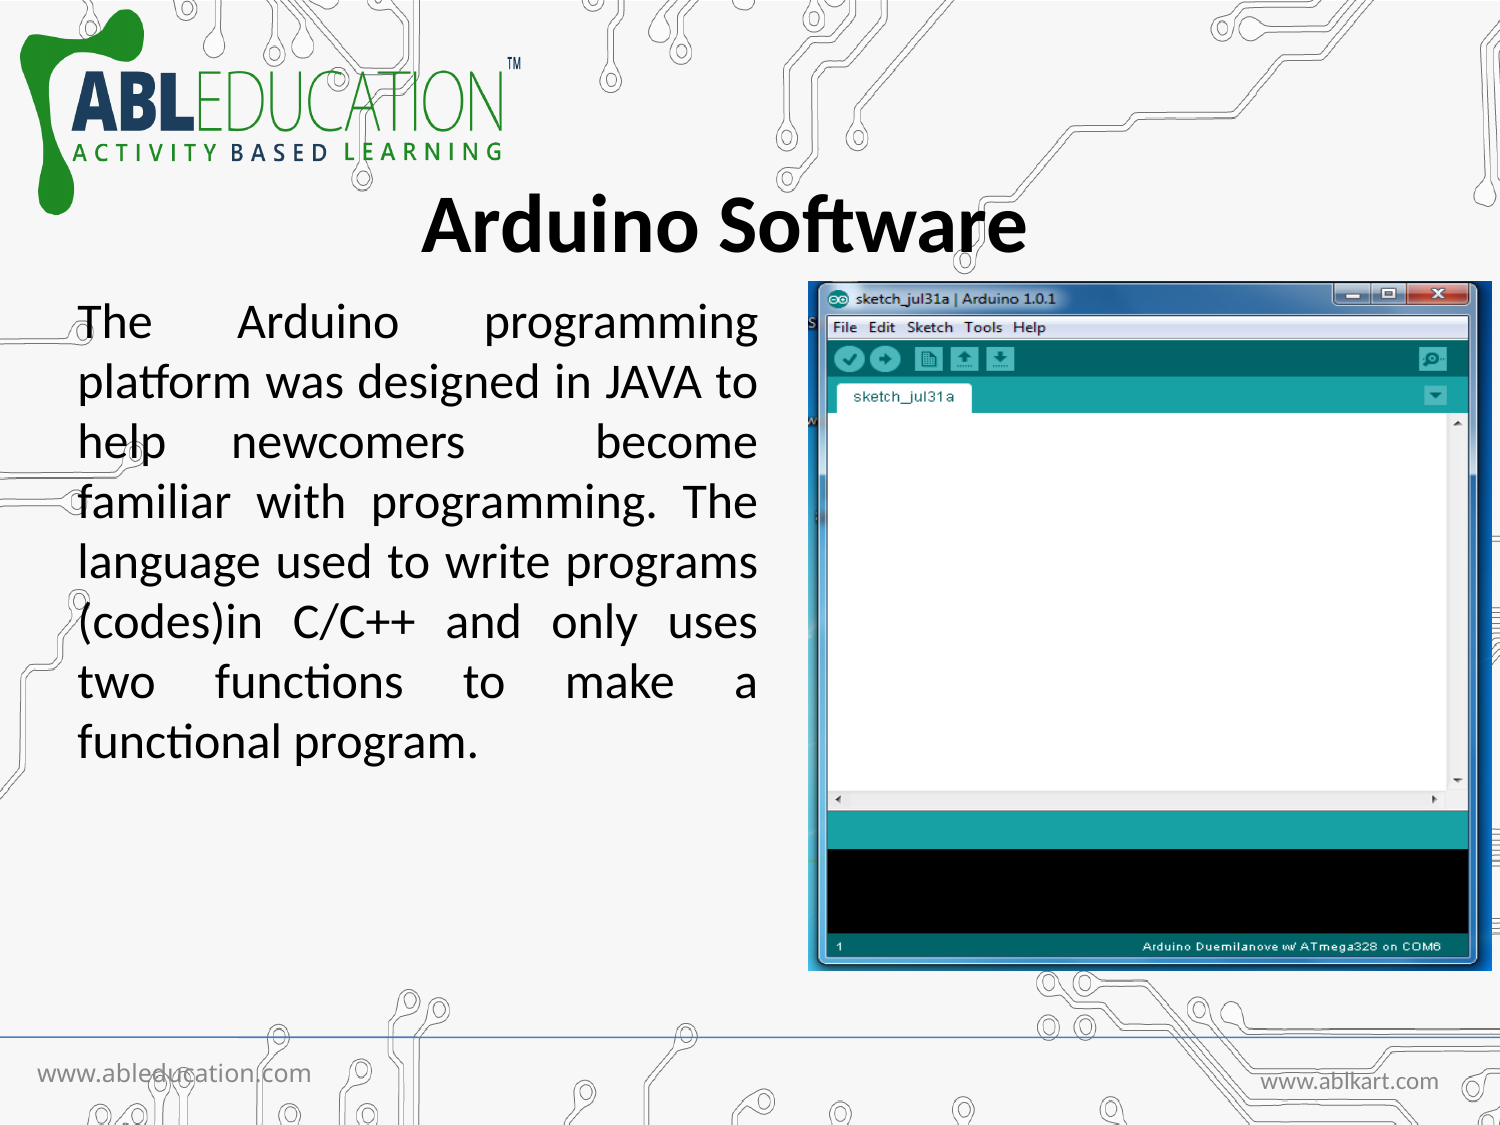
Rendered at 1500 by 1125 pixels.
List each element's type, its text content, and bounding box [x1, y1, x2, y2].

text_box www.ablkart.com [1112, 1049, 1500, 1110]
text_box Arduino Software [49, 149, 1400, 288]
text_box The Arduino programming platform was designed in JAVA to help newcomers become familiar with programming. The language used to write programs (codes)in C/C++ and only uses two functions to make a functional program. [62, 281, 774, 1006]
footer www.ableducation.com [0, 1045, 413, 1103]
picture [0, 0, 1500, 1036]
picture [0, 1038, 1500, 1125]
